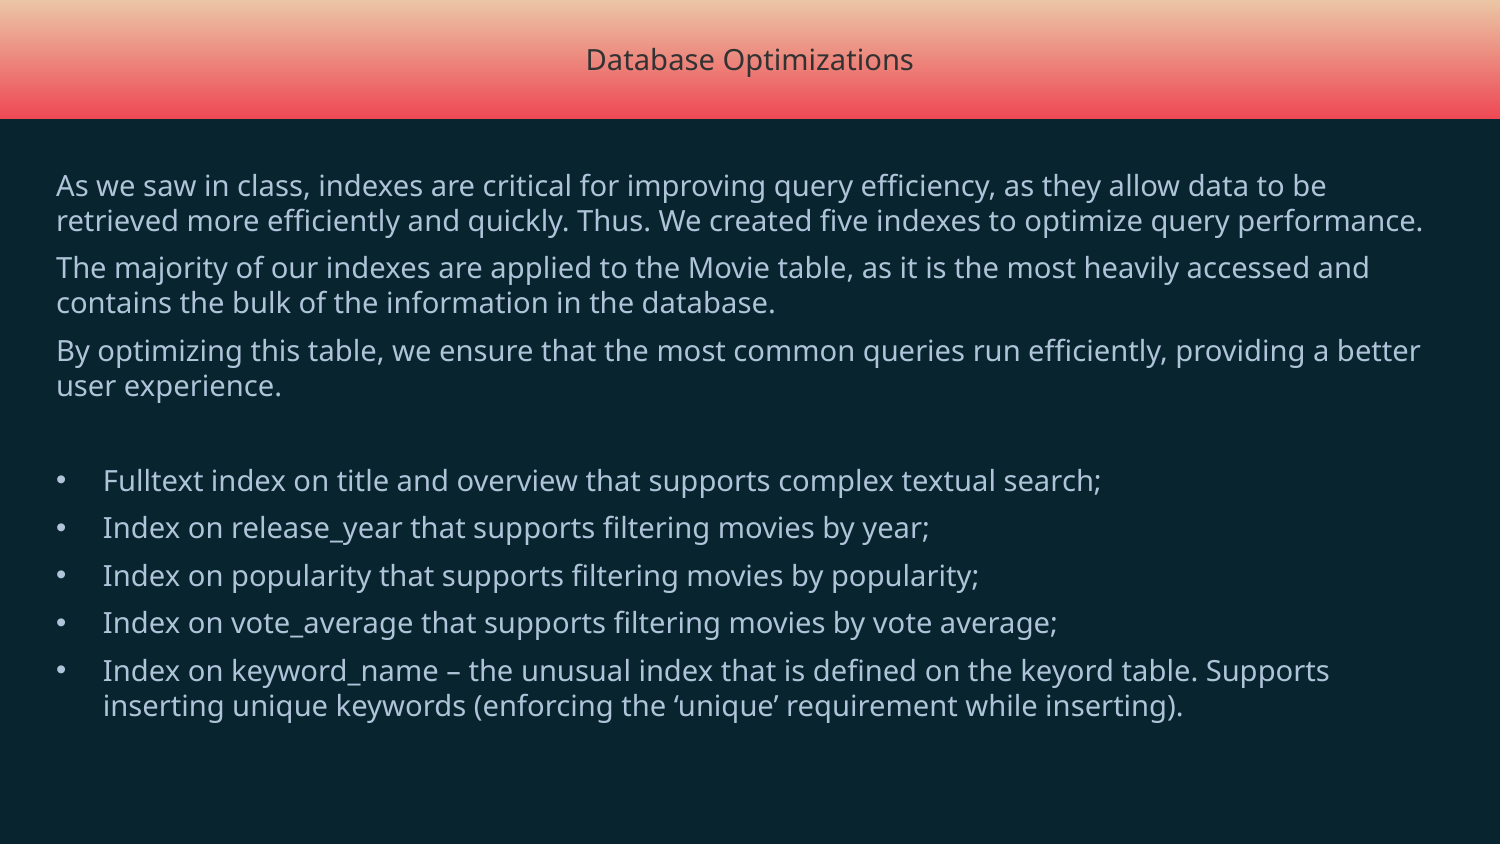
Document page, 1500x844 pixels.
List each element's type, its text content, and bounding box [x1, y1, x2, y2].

text_box Database Optimizations [0, 0, 1500, 119]
text_box As we saw in class, indexes are critical for improving query efficiency, as they allow data to be retrieved more efficiently and quickly. Thus. We created five indexes to optimize query performance. The majority of our indexes are applied to the Movie table, as it is the most heavily accessed and contains the bulk of the information in the database. By optimizing this table, we ensure that the most common queries run efficiently, providing a better user experience. Fulltext index on title and overview that supports complex textual search; Index on release_year that supports filtering movies by year; Index on popularity that supports filtering movies by popularity; Index on vote_average that supports filtering movies by vote average; Index on keyword_name – the unusual index that is defined on the keyord table. Supports inserting unique keywords (enforcing the ‘unique’ requirement while inserting). [40, 159, 1460, 751]
